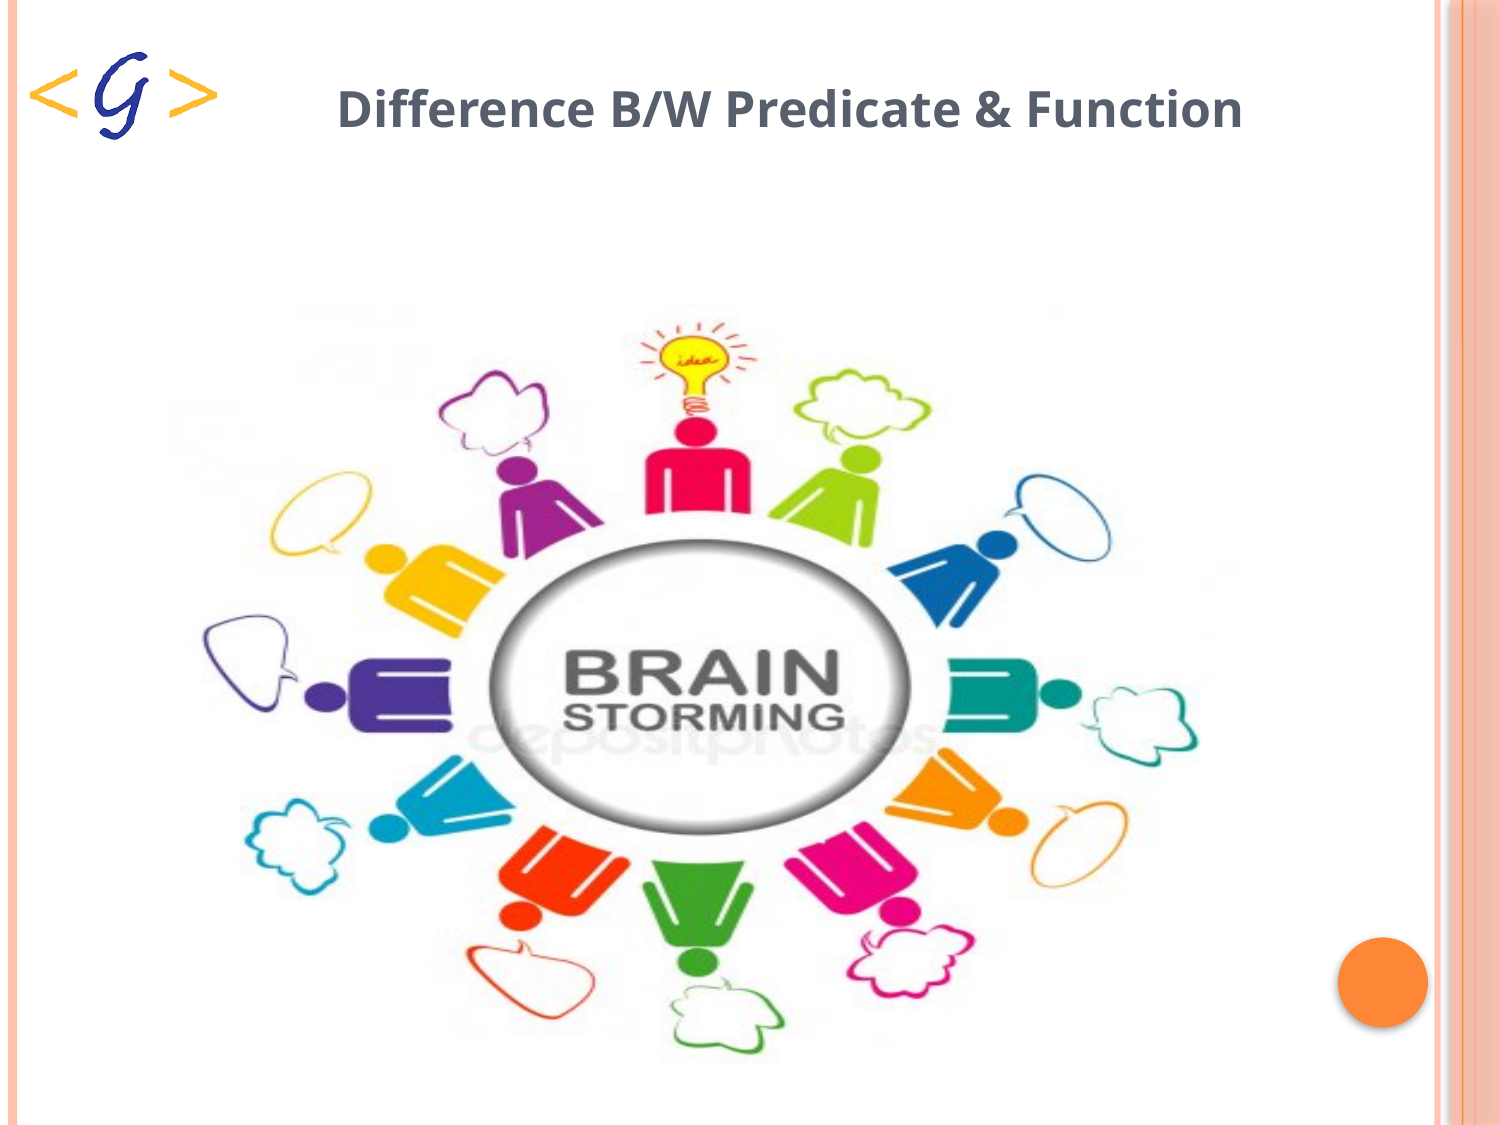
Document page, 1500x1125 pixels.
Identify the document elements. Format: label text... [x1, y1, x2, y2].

picture [163, 304, 1243, 1067]
picture [22, 0, 224, 200]
text_box Difference B/W Predicate & Function [257, 70, 1325, 200]
